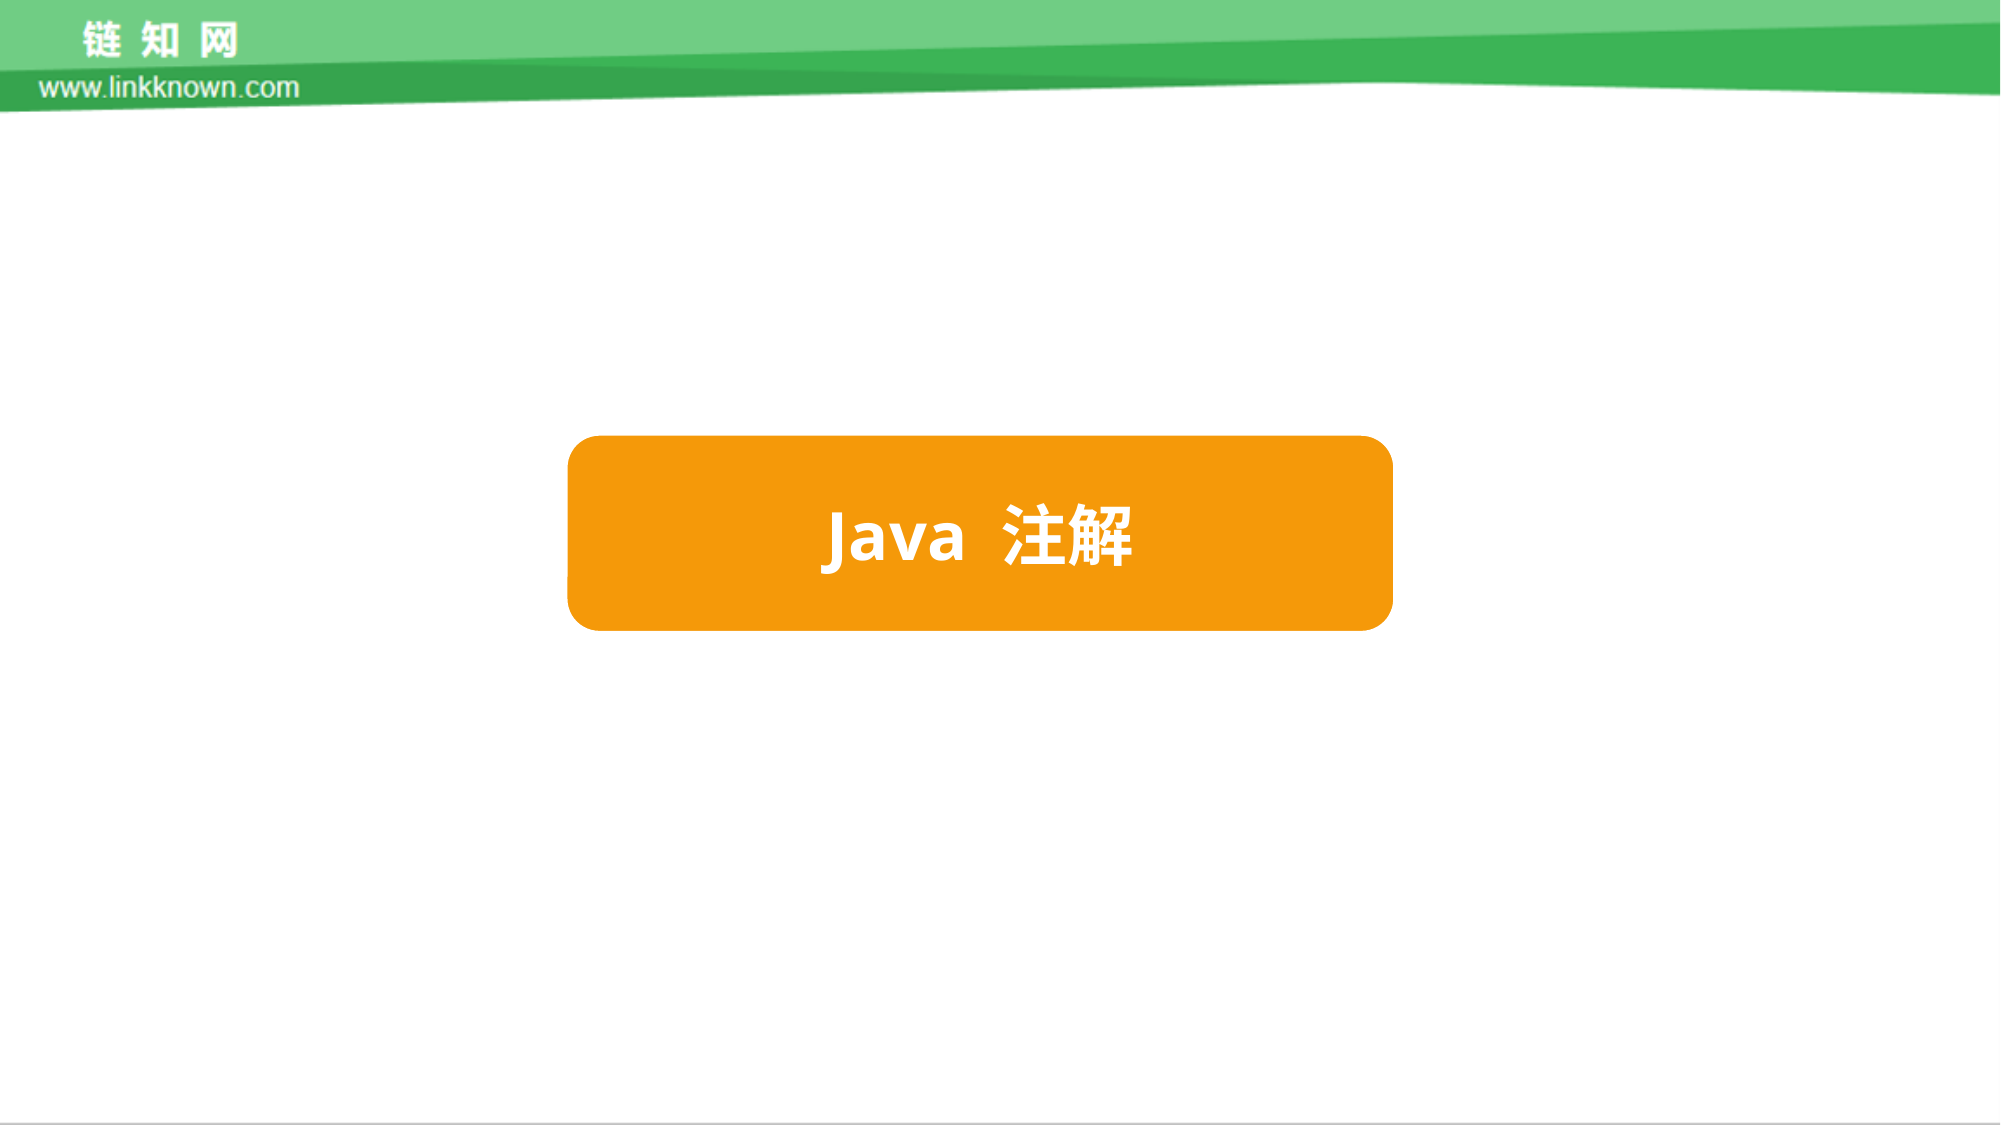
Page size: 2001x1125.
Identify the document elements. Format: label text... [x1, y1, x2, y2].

picture [0, 0, 2001, 1125]
text_box Java 注解 [565, 433, 1396, 633]
